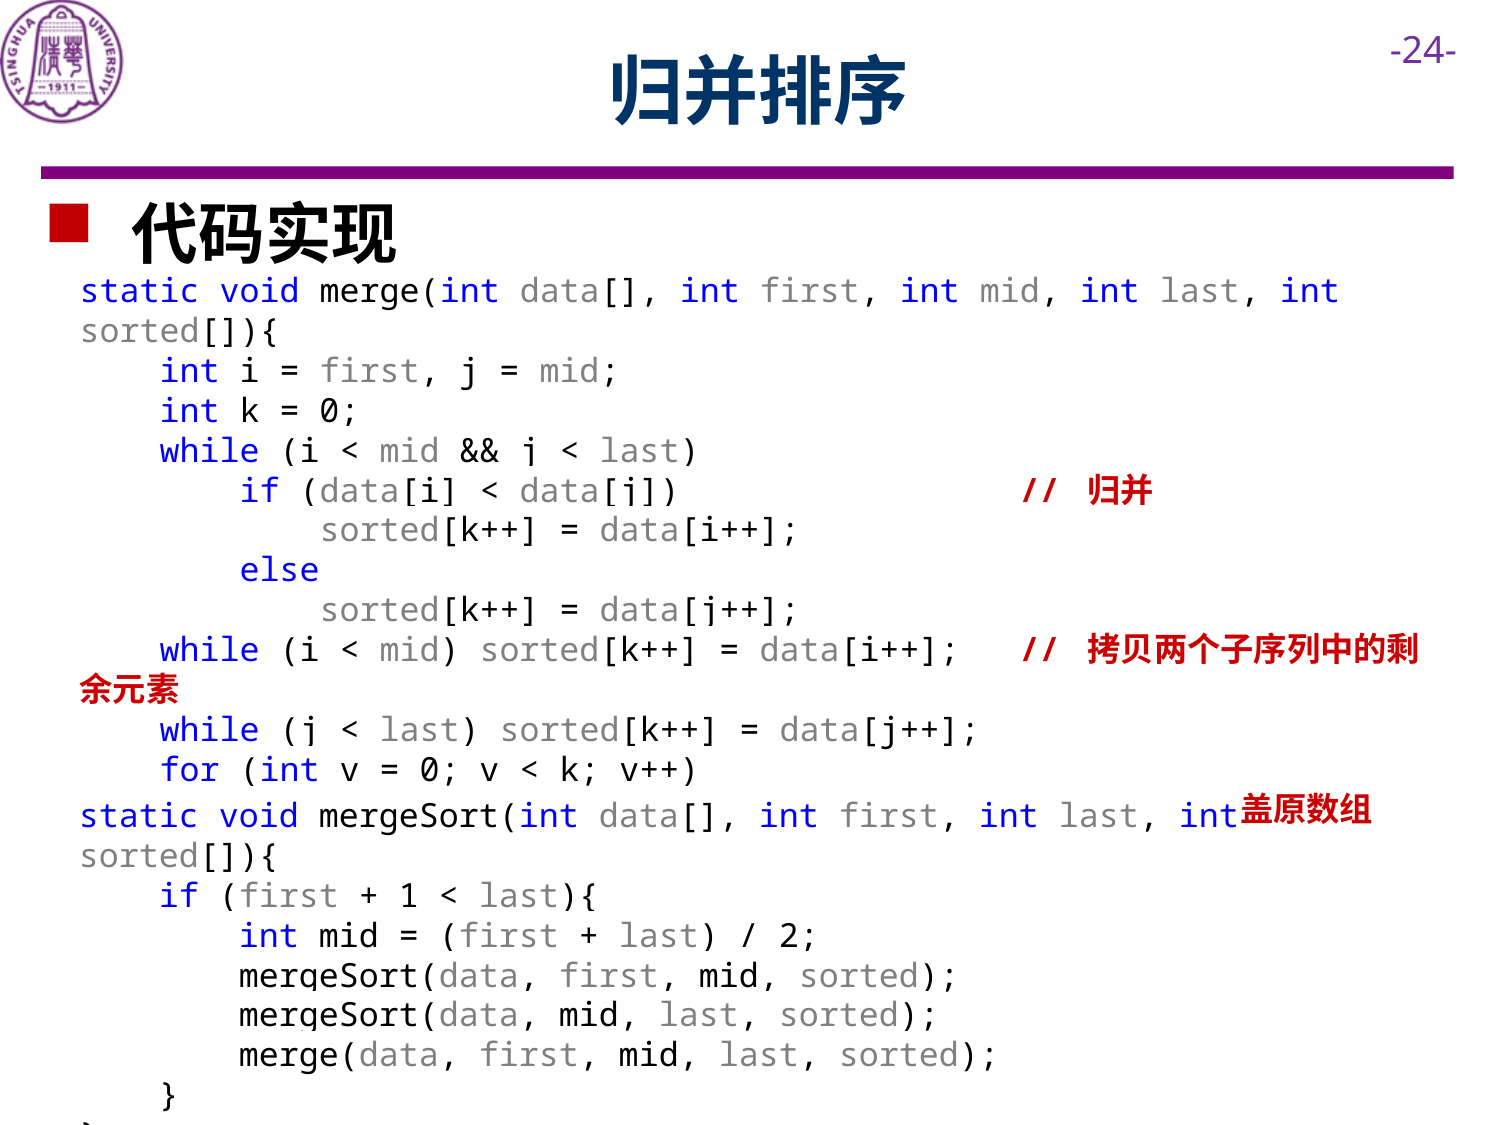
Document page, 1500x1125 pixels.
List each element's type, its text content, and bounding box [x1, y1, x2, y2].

text_box static void mergeSort(int data[], int first, int last, int sorted[]){ if (first + 1 < last){ int mid = (first + last) / 2; mergeSort(data, first, mid, sorted); mergeSort(data, mid, last, sorted); merge(data, first, mid, last, sorted); } } [64, 786, 1447, 1125]
title 归并排序 [135, 13, 1383, 165]
text_box static void merge(int data[], int first, int mid, int last, int sorted[]){ int i = first, j = mid; int k = 0; while (i < mid && j < last) if (data[i] < data[j]) // 归并 sorted[k++] = data[i++]; else sorted[k++] = data[j++]; while (i < mid) sorted[k++] = data[i++]; // 拷贝两个子序列中的剩余元素 while (j < last) sorted[k++] = data[j++]; for (int v = 0; v < k; v++) data[first + v] = sorted[v]; // 将排序后结果覆盖原数组 } [64, 261, 1447, 786]
text_box 代码实现 [29, 184, 1447, 280]
picture [0, 0, 124, 124]
